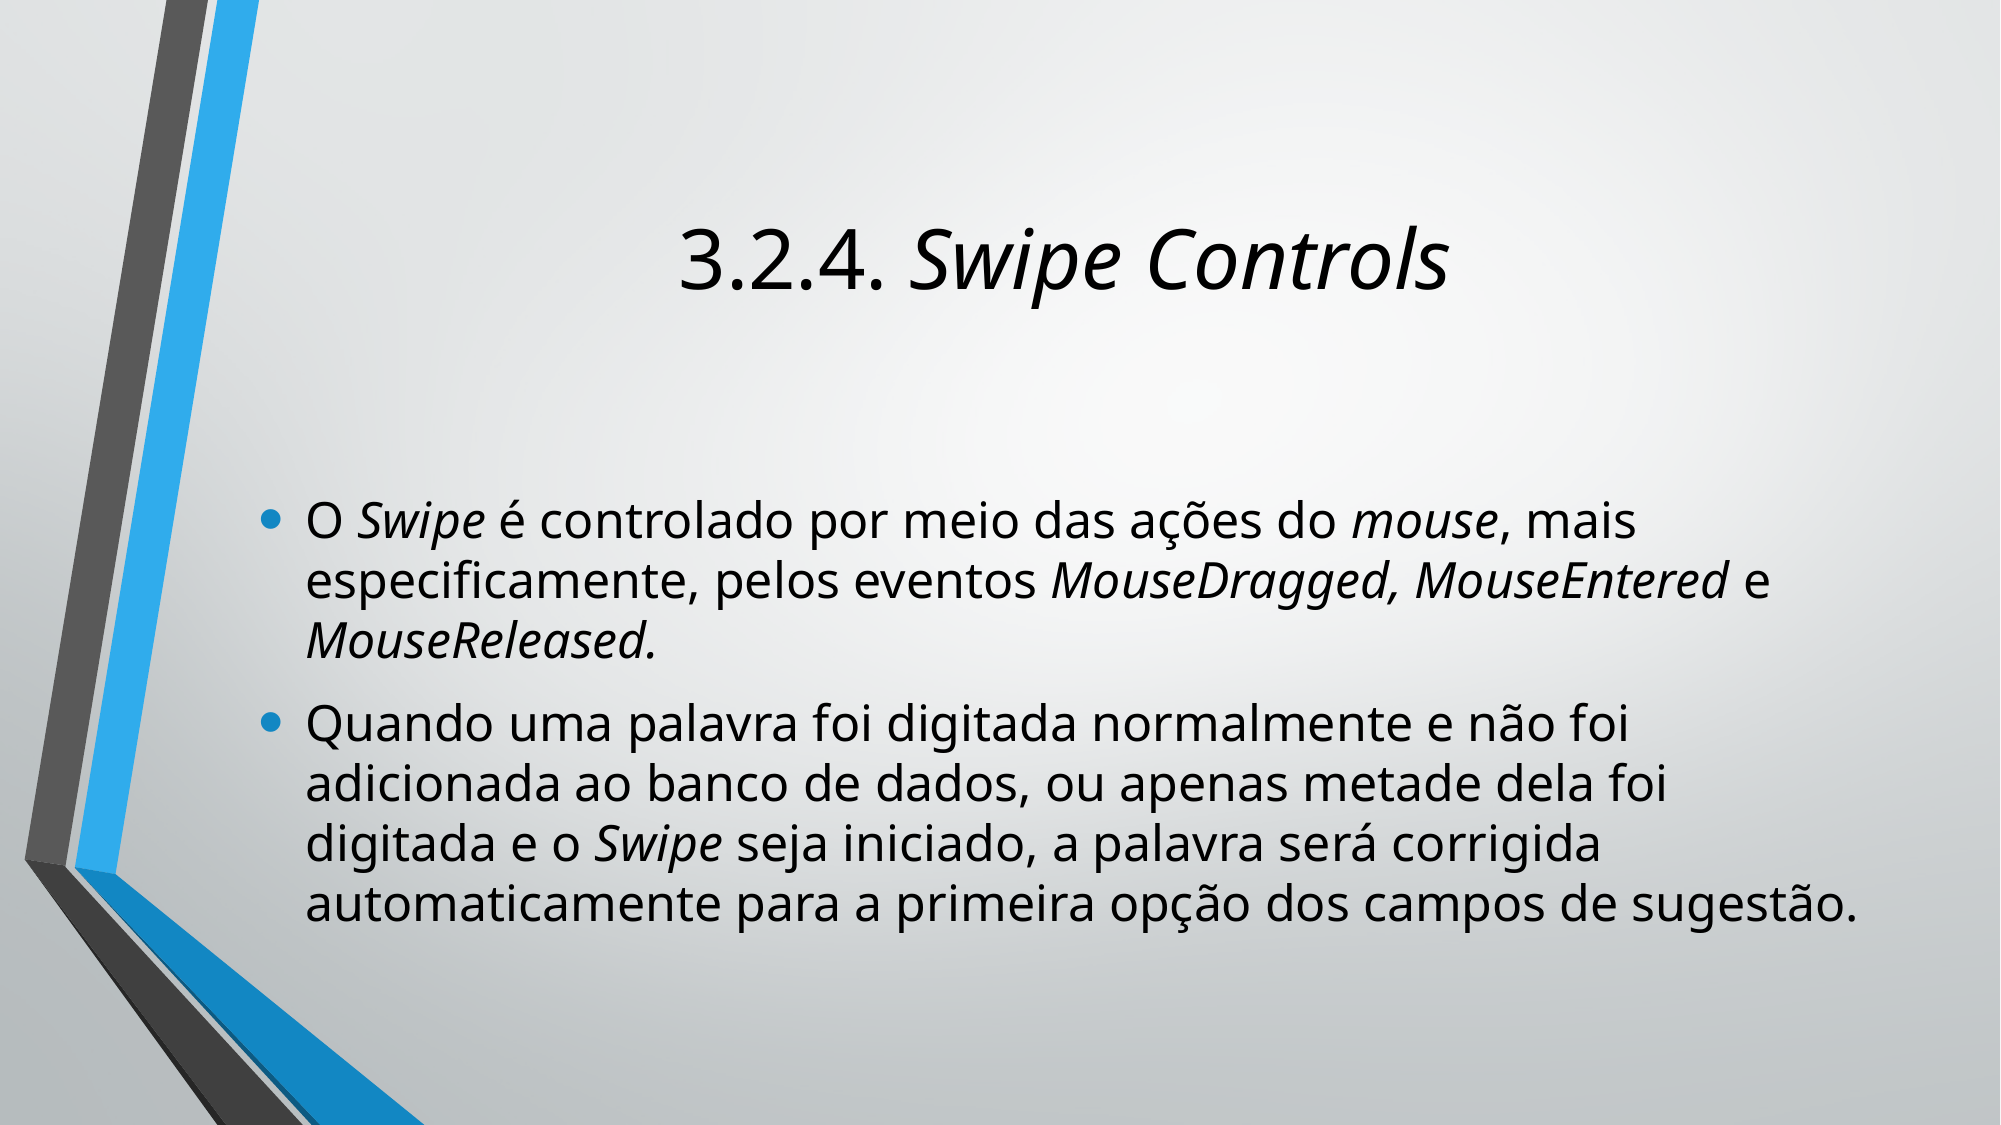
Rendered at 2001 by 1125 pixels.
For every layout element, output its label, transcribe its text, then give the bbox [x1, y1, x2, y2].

title 3.2.4. Swipe Controls [243, 112, 1887, 400]
list O Swipe é controlado por meio das ações do mouse, mais especificamente, pelos eventos MouseDragged, MouseEntered e MouseReleased. Quando uma palavra foi digitada normalmente e não foi adicionada ao banco de dados, ou apenas metade dela foi digitada e o Swipe seja iniciado, a palavra será corrigida automaticamente para a primeira opção dos campos de sugestão. [243, 437, 1887, 983]
